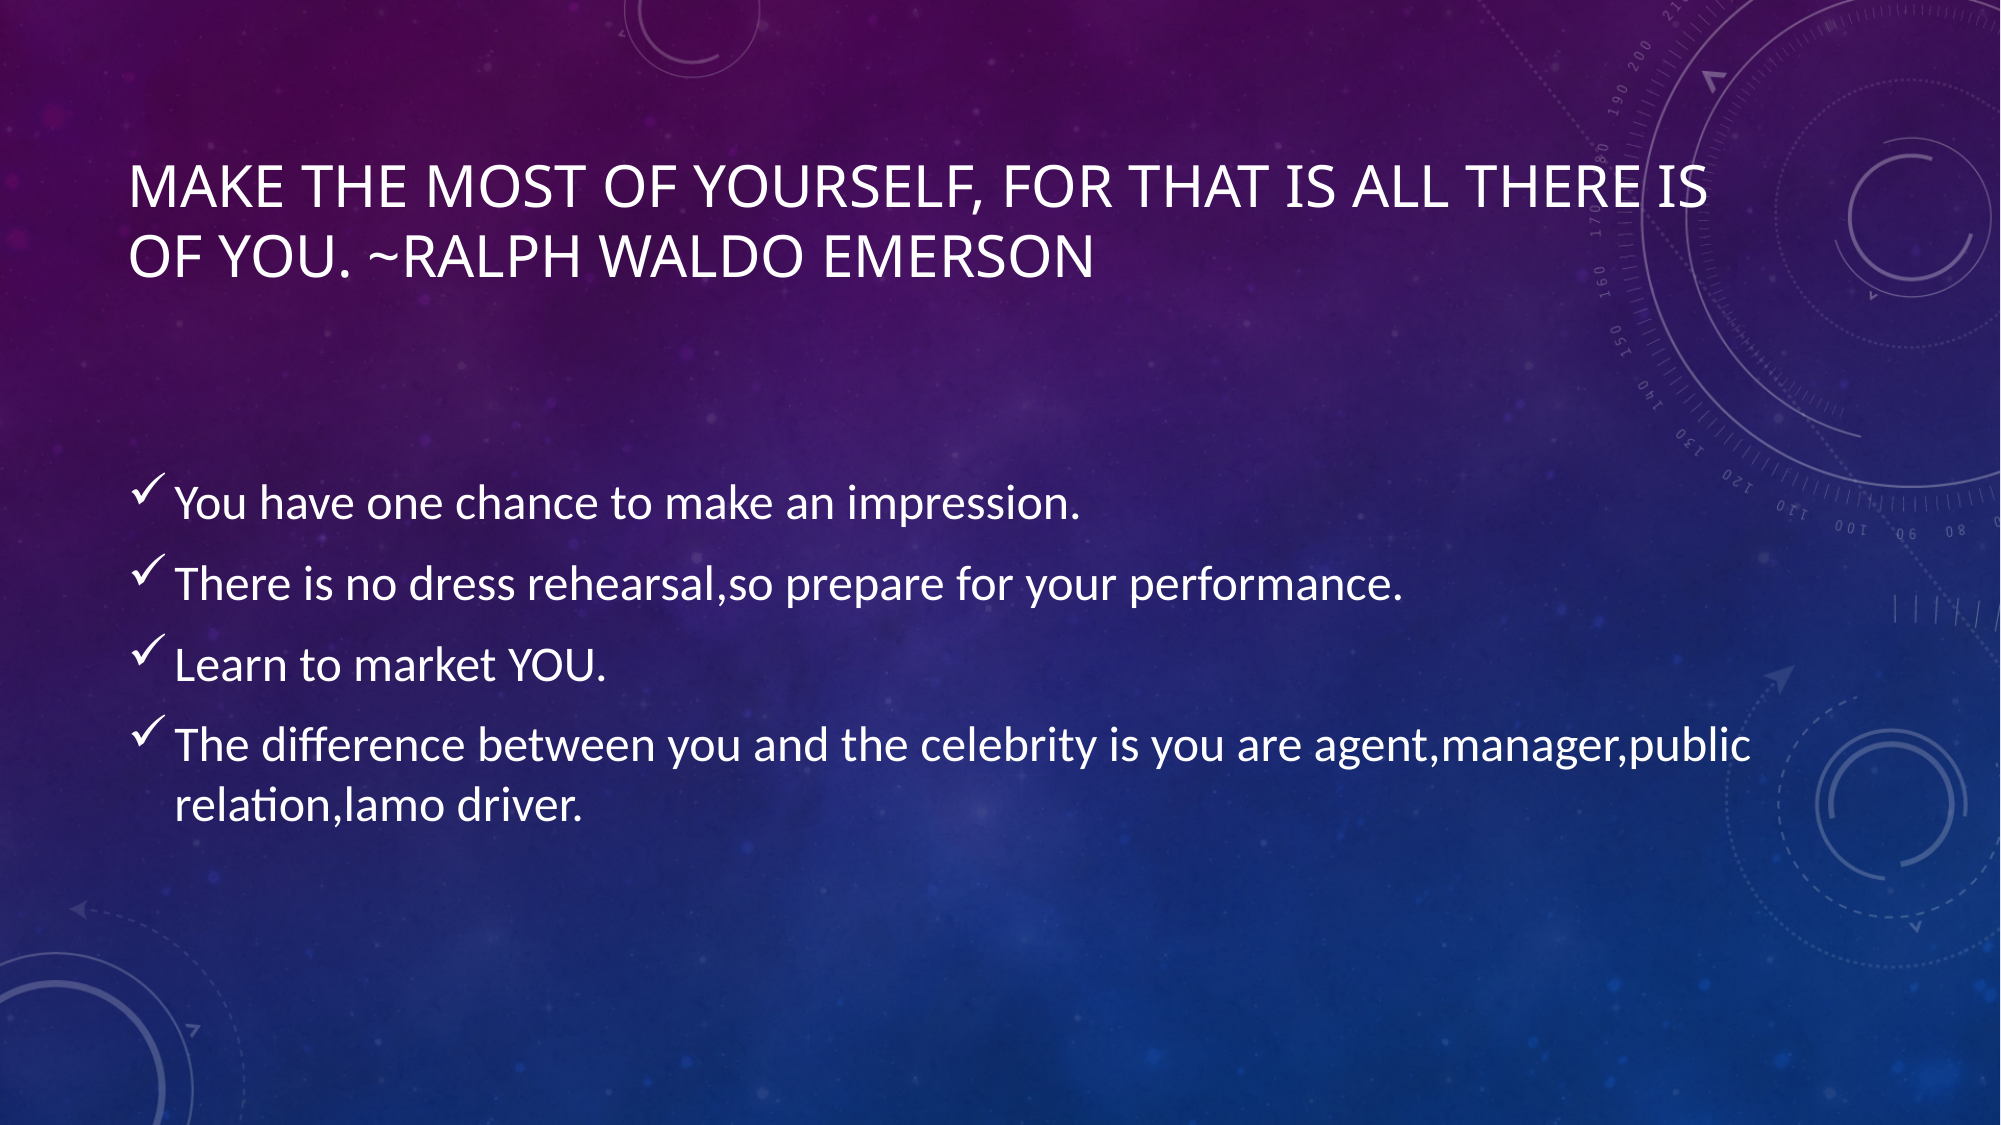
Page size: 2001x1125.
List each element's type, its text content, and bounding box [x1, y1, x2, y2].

list You have one chance to make an impression. There is no dress rehearsal,so prepare for your performance. Learn to market YOU. The difference between you and the celebrity is you are agent,manager,public relation,lamo driver. [112, 351, 1775, 950]
title make the most of yourself, for that is all there is of you. ~Ralph waldo emerson [112, 99, 1775, 339]
picture [0, 0, 2001, 1125]
